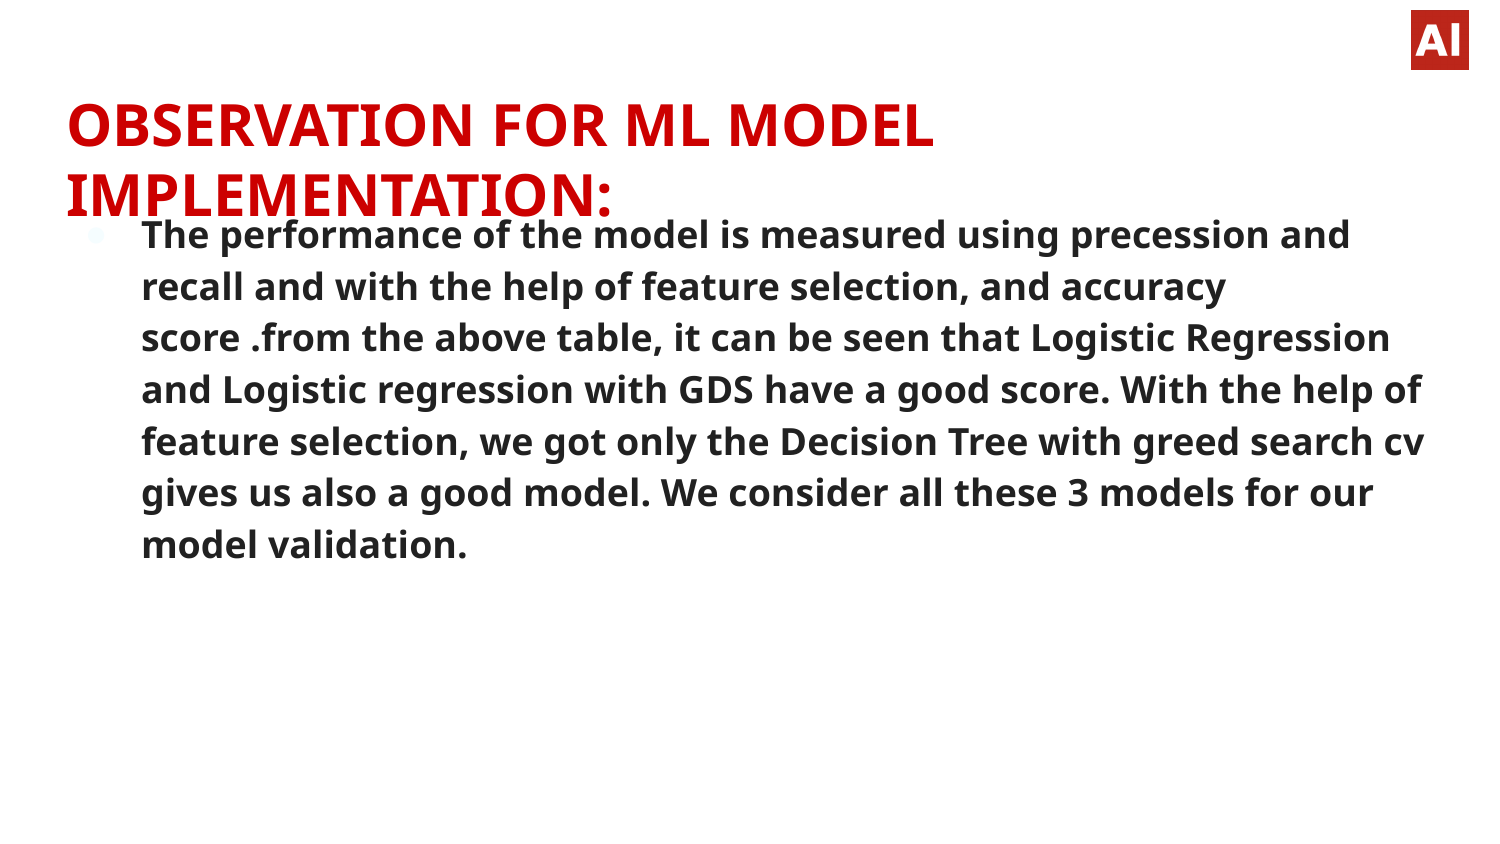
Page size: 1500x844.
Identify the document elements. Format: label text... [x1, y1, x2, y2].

picture [1411, 10, 1469, 70]
title OBSERVATION FOR ML MODEL IMPLEMENTATION: [51, 72, 1449, 167]
list The performance of the model is measured using precession and recall and with the help of feature selection, and accuracy score .from the above table, it can be seen that Logistic Regression and Logistic regression with GDS have a good score. With the help of feature selection, we got only the Decision Tree with greed search cv gives us also a good model. We consider all these 3 models for our model validation. [51, 189, 1449, 750]
